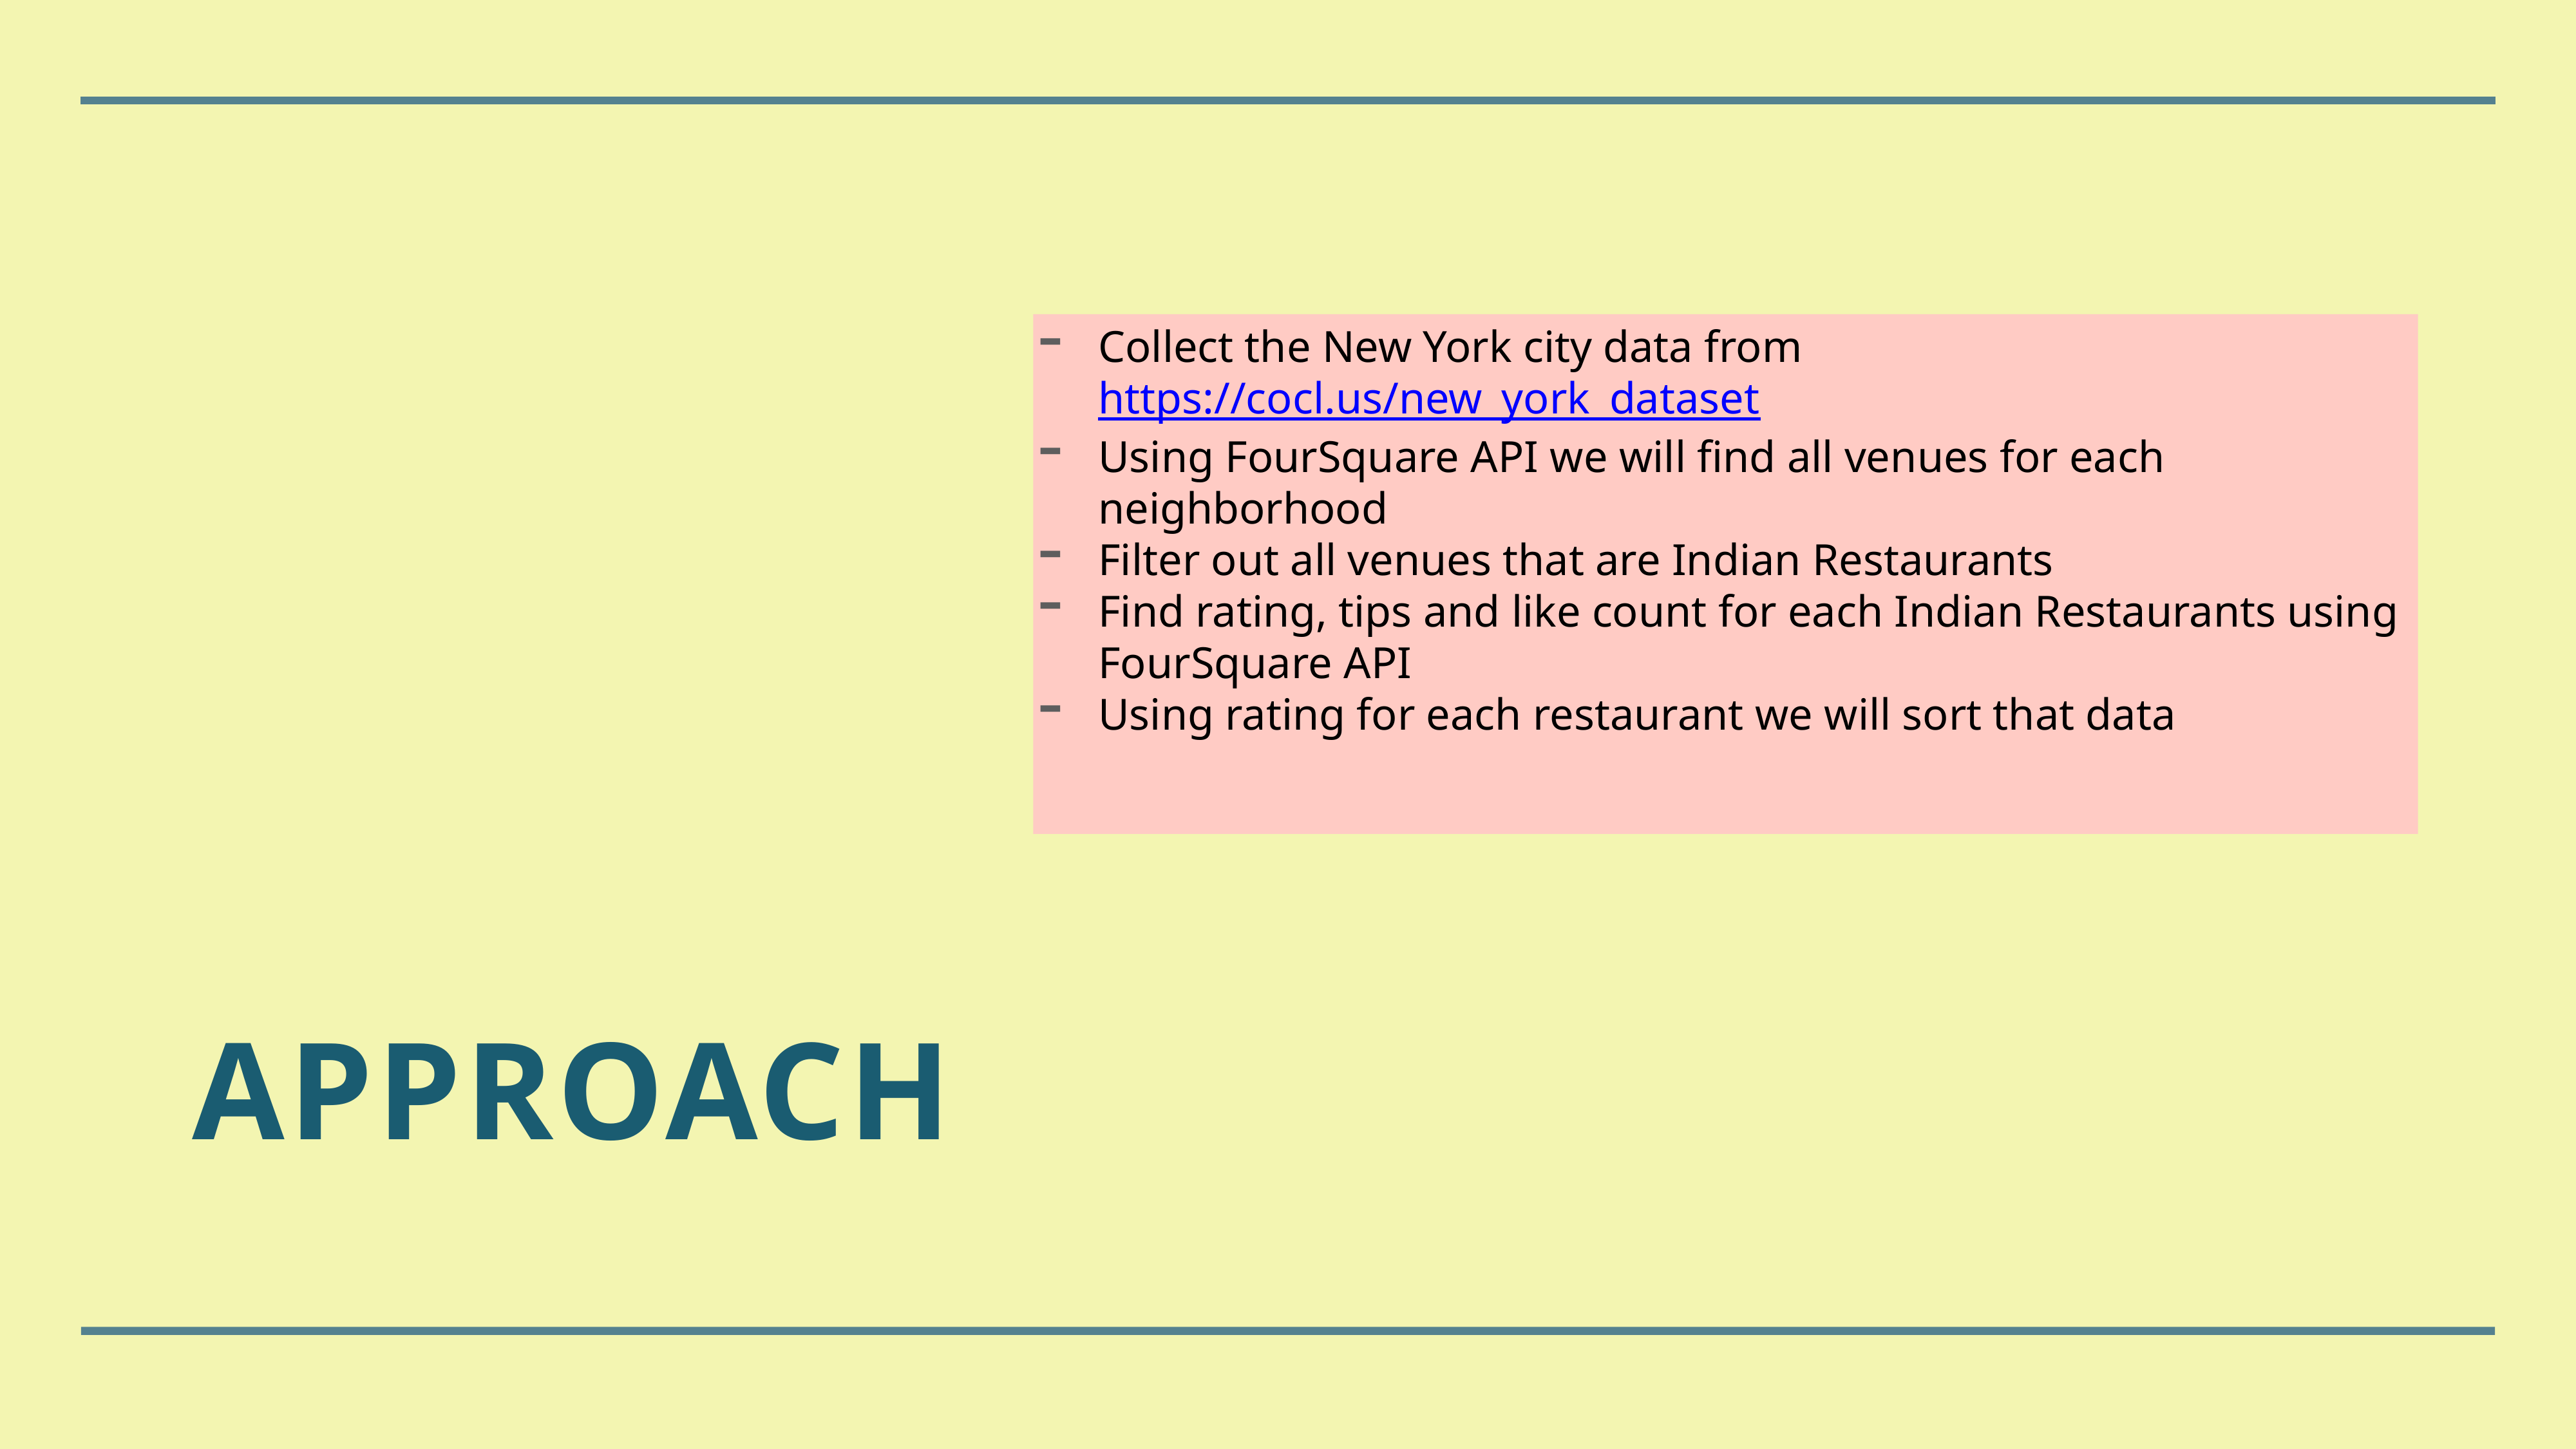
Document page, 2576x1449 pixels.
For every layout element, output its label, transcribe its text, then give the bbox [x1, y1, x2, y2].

list approach [92, 986, 1052, 1175]
list Collect the New York city data from https://cocl.us/new_york_dataset Using FourSquare API we will find all venues for each neighborhood Filter out all venues that are Indian Restaurants Find rating, tips and like count for each Indian Restaurants using FourSquare API Using rating for each restaurant we will sort that data [1032, 314, 2419, 835]
